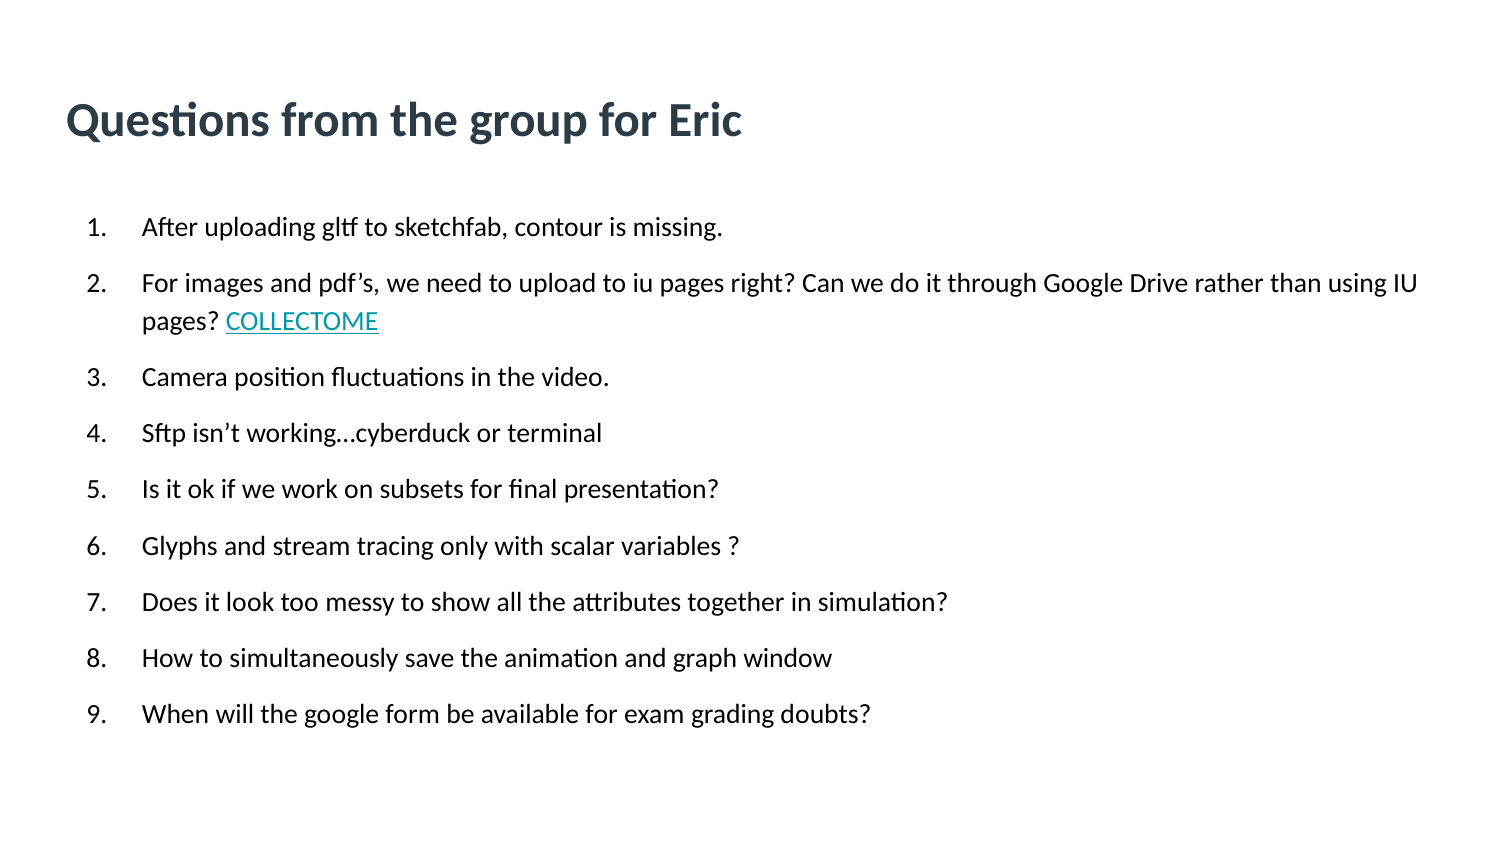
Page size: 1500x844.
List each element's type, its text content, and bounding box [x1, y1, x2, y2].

list After uploading gltf to sketchfab, contour is missing. For images and pdf’s, we need to upload to iu pages right? Can we do it through Google Drive rather than using IU pages? COLLECTOME Camera position fluctuations in the video. Sftp isn’t working…cyberduck or terminal Is it ok if we work on subsets for final presentation? Glyphs and stream tracing only with scalar variables ? Does it look too messy to show all the attributes together in simulation? How to simultaneously save the animation and graph window When will the google form be available for exam grading doubts? [43, 189, 1442, 750]
title Questions from the group for Eric [51, 72, 1449, 167]
